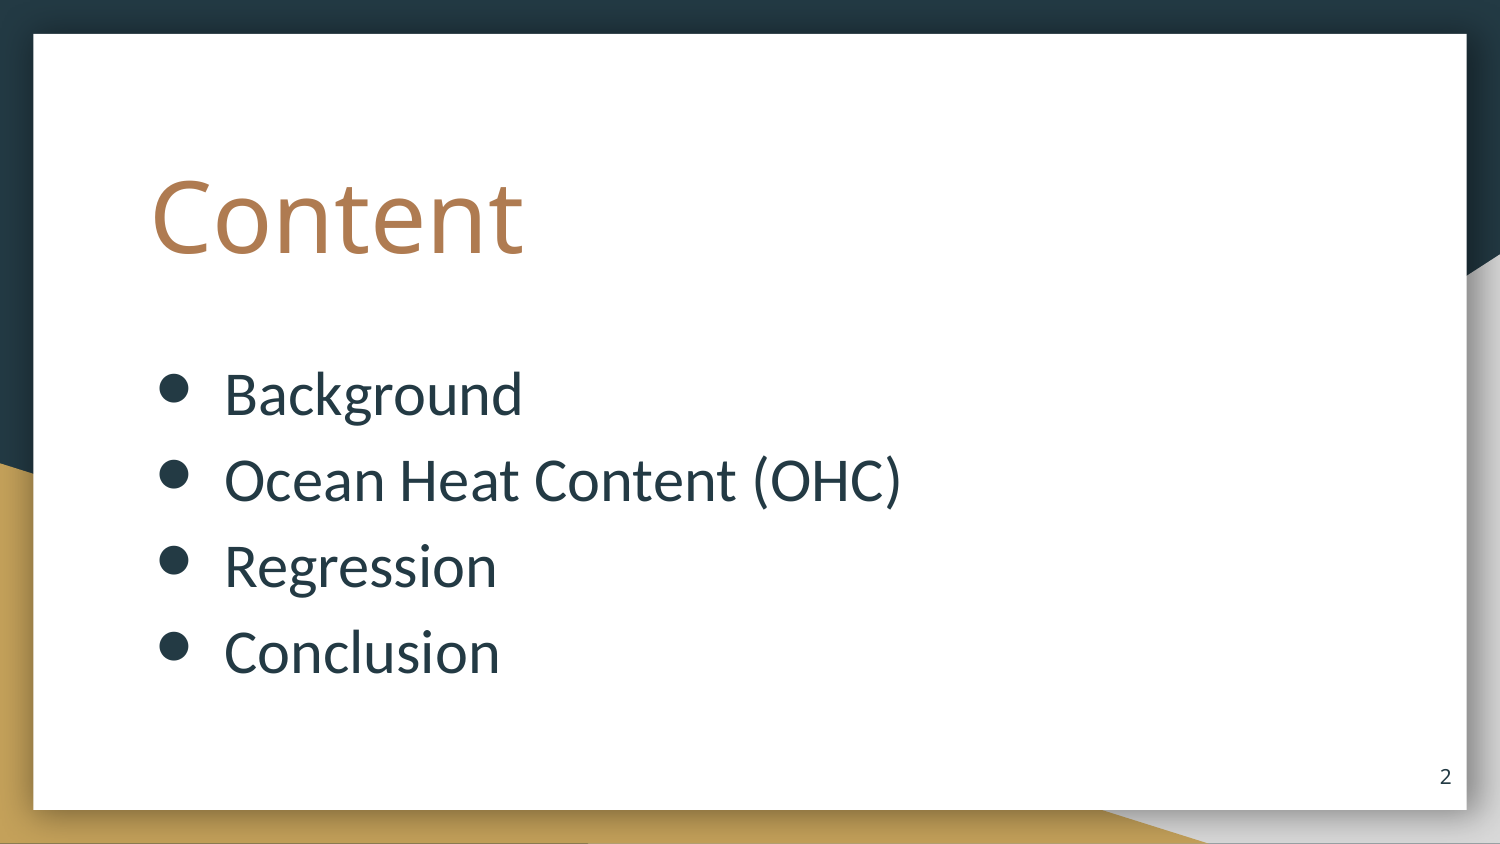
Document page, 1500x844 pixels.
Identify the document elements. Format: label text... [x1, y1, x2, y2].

list Background Ocean Heat Content (OHC) Regression Conclusion [134, 326, 1366, 729]
title Content [134, 138, 1366, 296]
slide_number ‹#› [1376, 745, 1467, 810]
